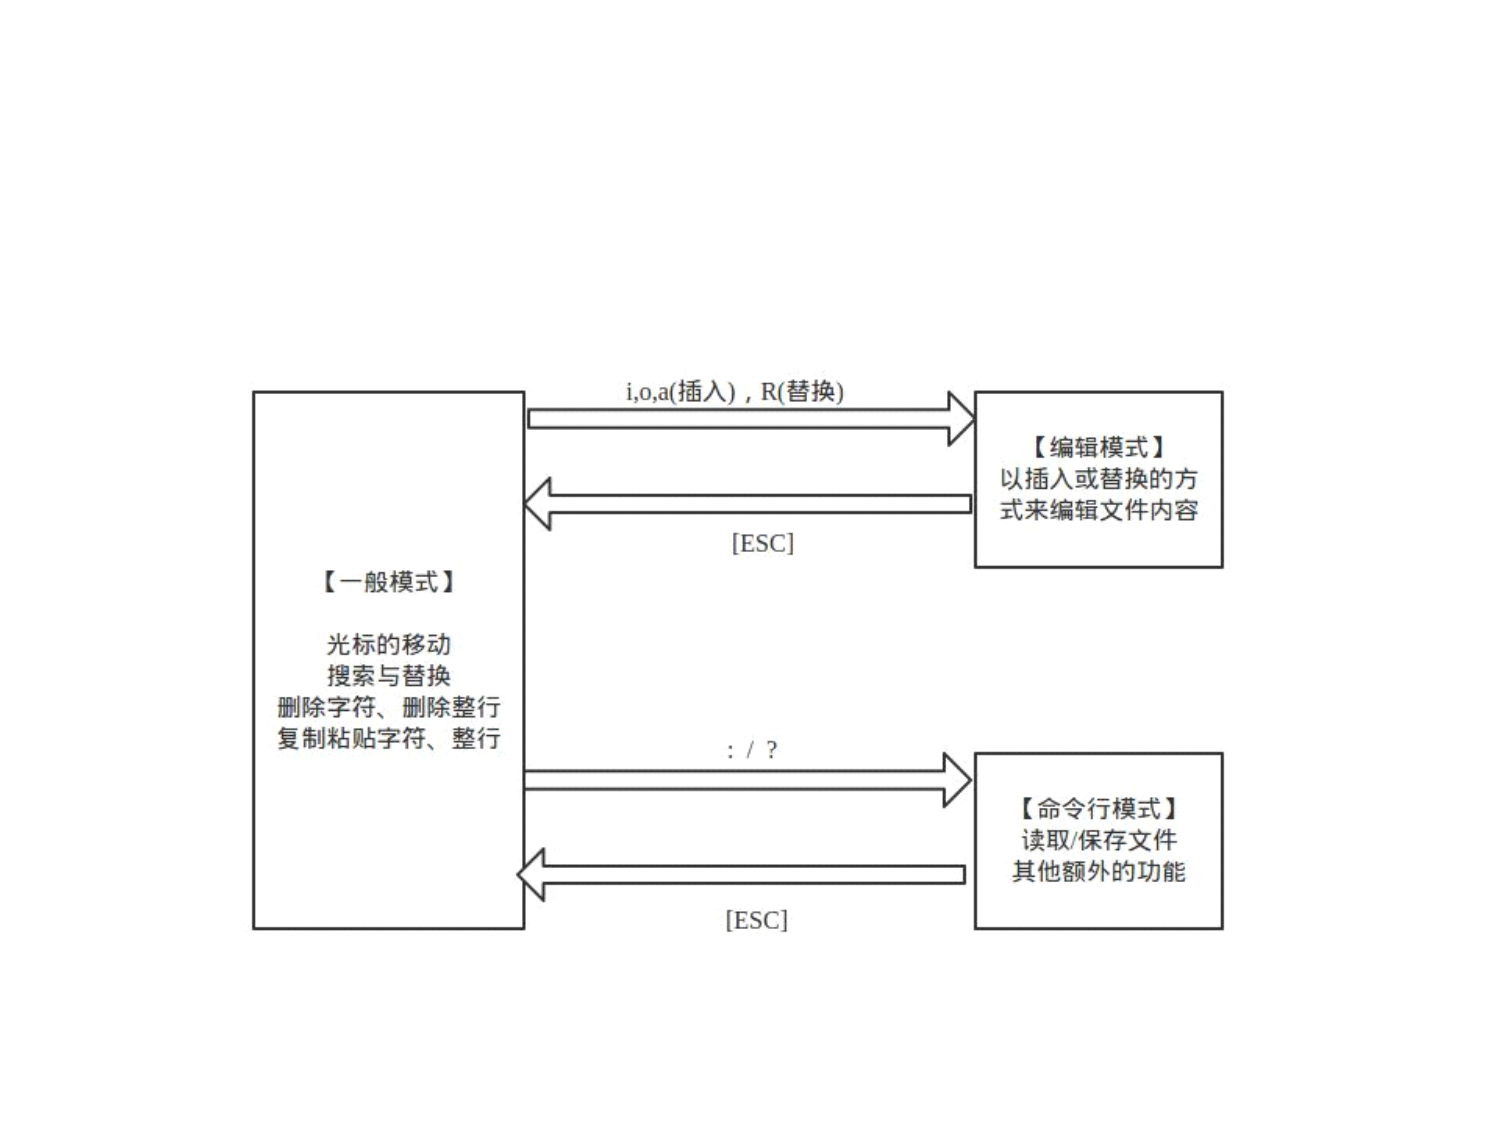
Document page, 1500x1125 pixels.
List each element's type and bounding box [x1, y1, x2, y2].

list [242, 358, 1257, 955]
